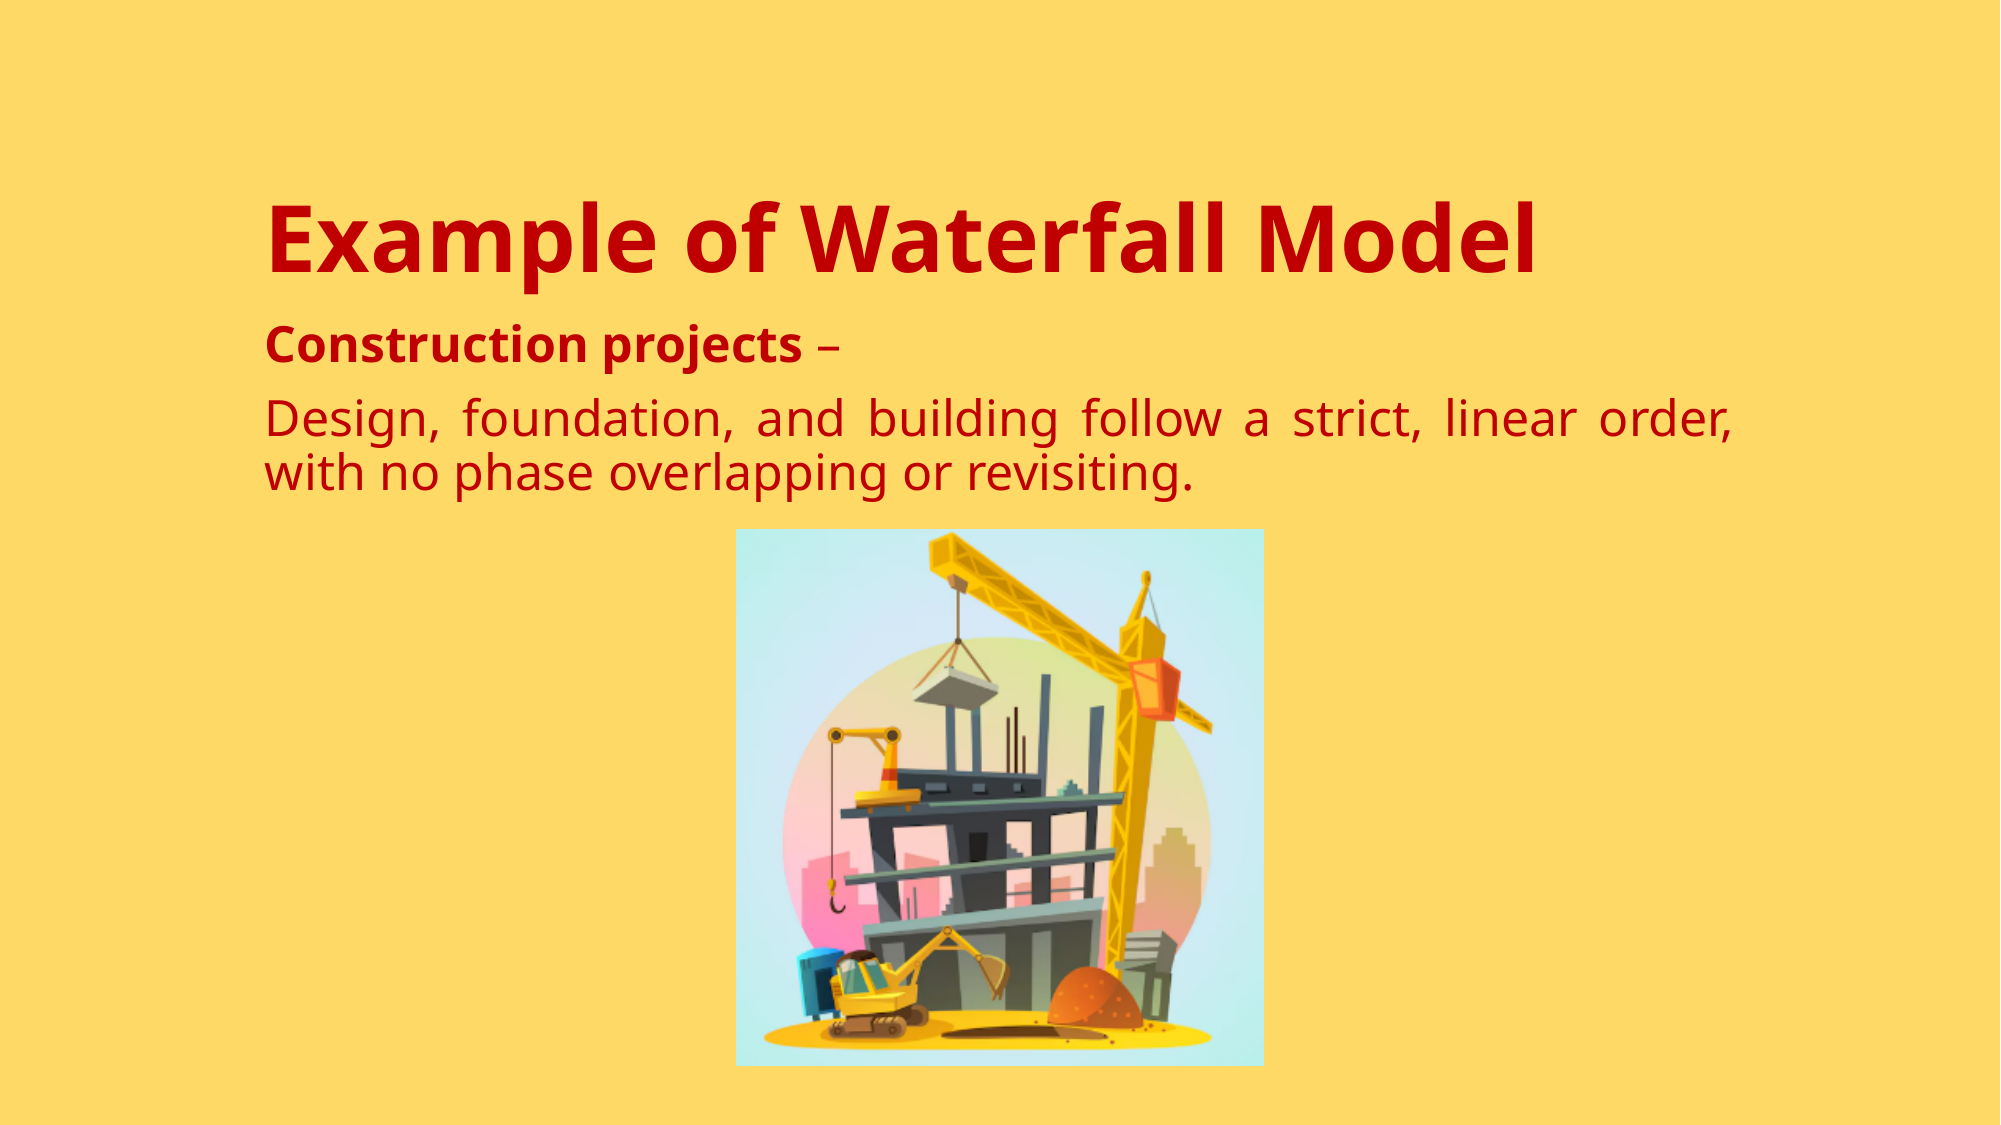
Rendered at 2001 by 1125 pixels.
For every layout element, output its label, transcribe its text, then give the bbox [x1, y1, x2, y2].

subtitle Construction projects – Design, foundation, and building follow a strict, linear order, with no phase overlapping or revisiting. [249, 311, 1750, 551]
title Example of Waterfall Model [249, 184, 1919, 300]
picture [736, 529, 1264, 1066]
